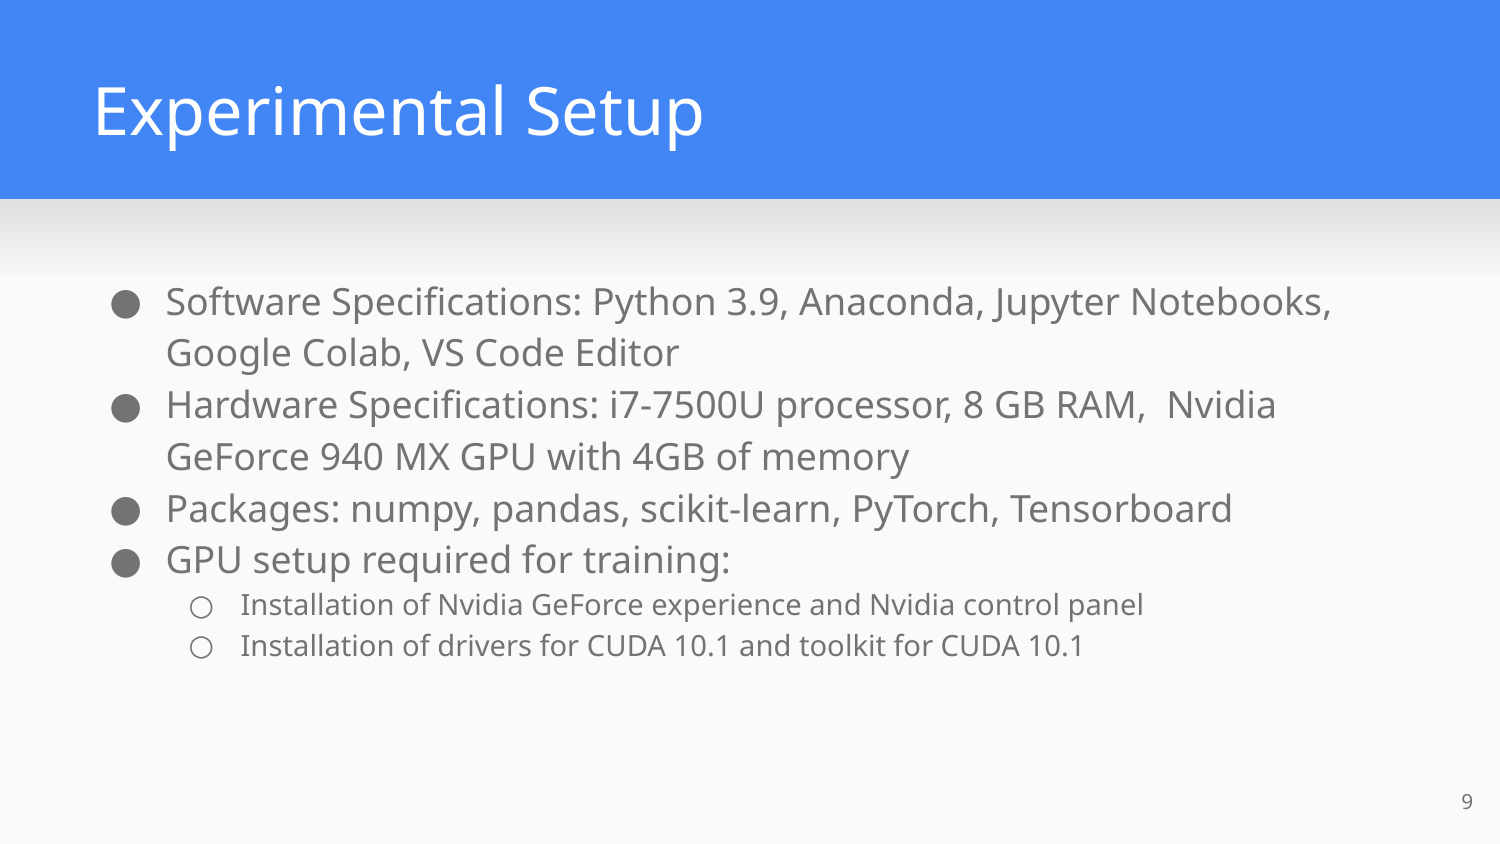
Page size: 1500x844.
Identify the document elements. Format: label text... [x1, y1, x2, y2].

slide_number ‹#› [1398, 770, 1489, 835]
title Experimental Setup [77, 37, 1427, 164]
list Software Specifications: Python 3.9, Anaconda, Jupyter Notebooks, Google Colab, VS Code Editor Hardware Specifications: i7-7500U processor, 8 GB RAM, Nvidia GeForce 940 MX GPU with 4GB of memory Packages: numpy, pandas, scikit-learn, PyTorch, Tensorboard GPU setup required for training: Installation of Nvidia GeForce experience and Nvidia control panel Installation of drivers for CUDA 10.1 and toolkit for CUDA 10.1 [75, 256, 1425, 817]
